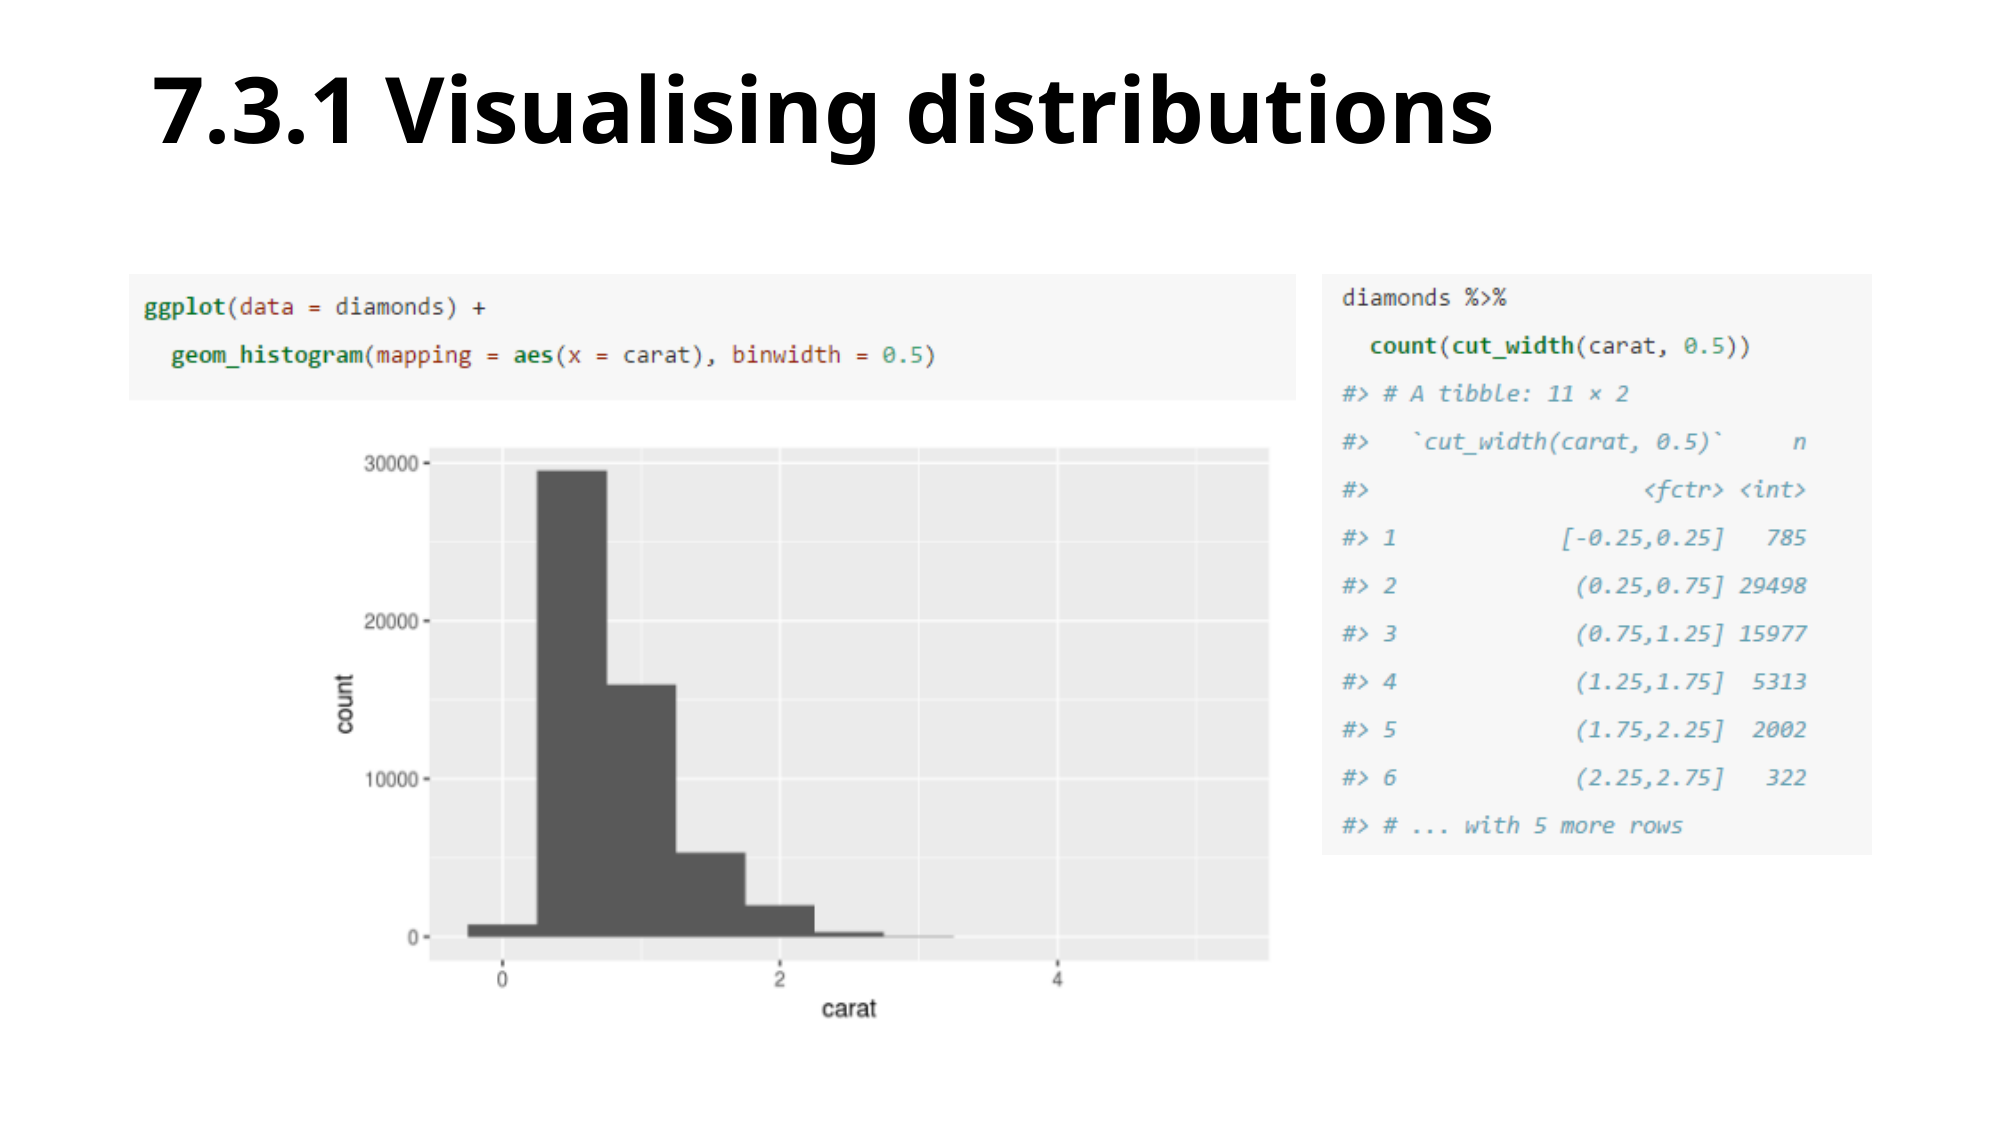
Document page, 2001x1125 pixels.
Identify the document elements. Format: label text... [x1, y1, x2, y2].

picture [129, 274, 1296, 1028]
picture [1322, 274, 1872, 855]
title 7.3.1 Visualising distributions [137, 59, 1863, 278]
